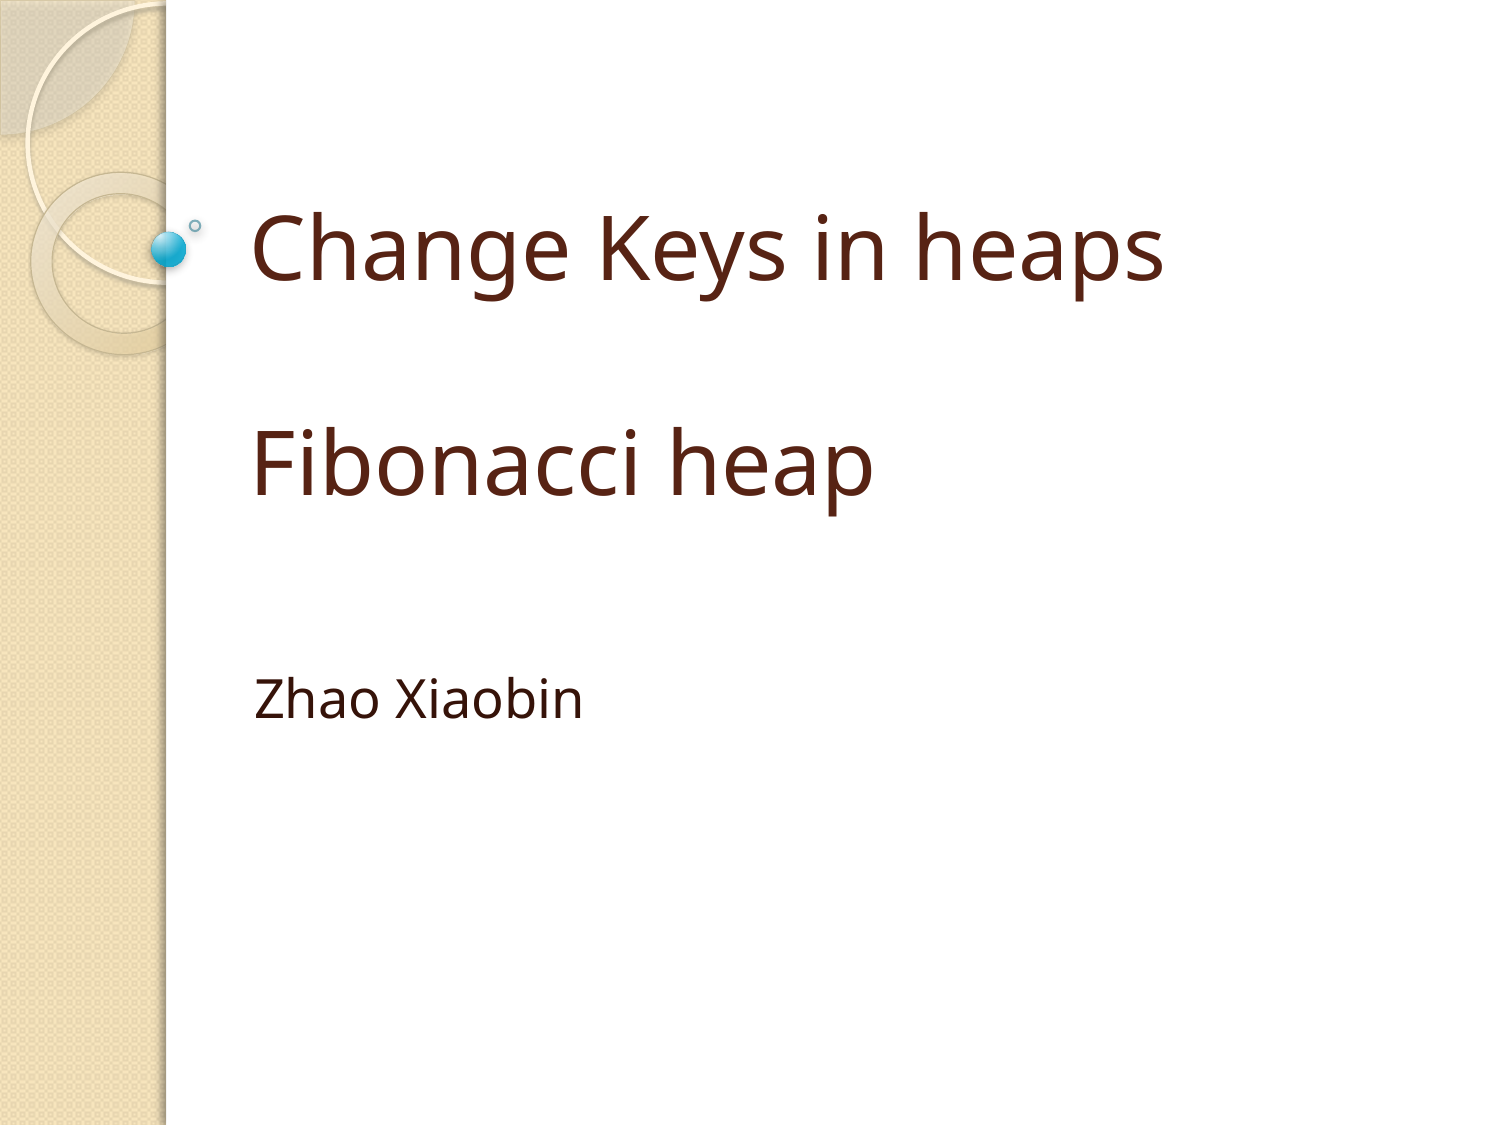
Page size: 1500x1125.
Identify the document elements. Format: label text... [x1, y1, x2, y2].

subtitle Zhao Xiaobin [234, 664, 1450, 952]
title Change Keys in heaps Fibonacci heap [234, 182, 1450, 521]
